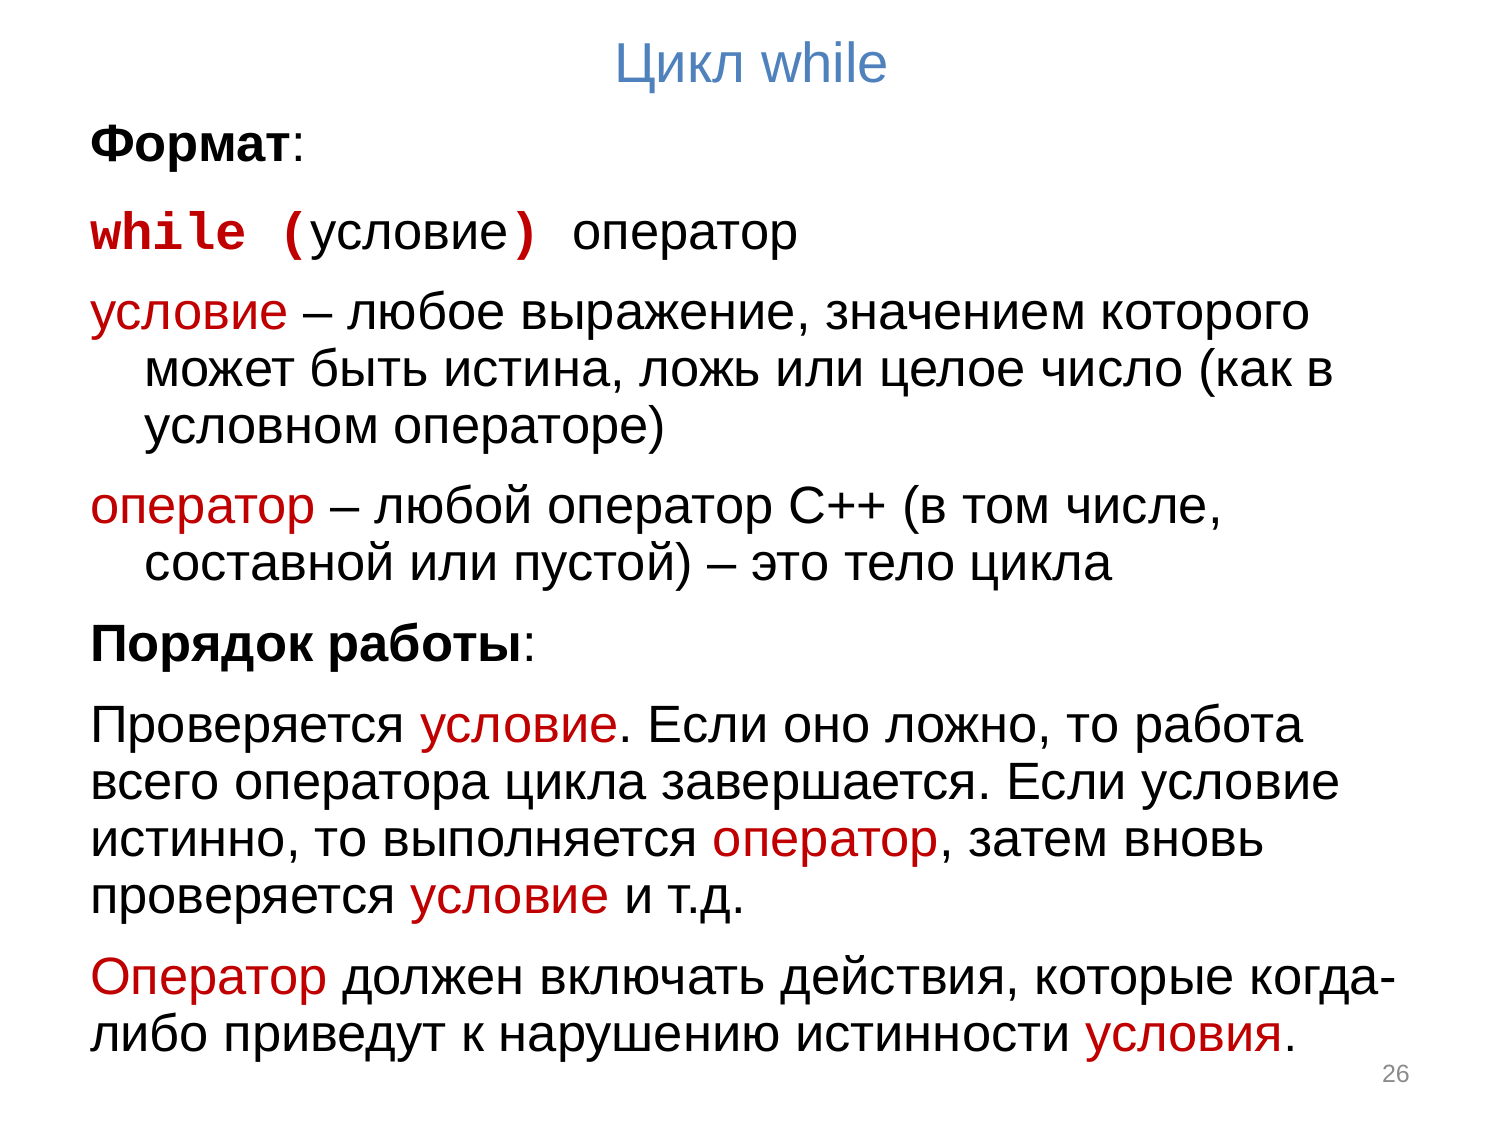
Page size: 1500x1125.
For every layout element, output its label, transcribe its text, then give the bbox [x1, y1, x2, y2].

slide_number 26 [1074, 1042, 1425, 1103]
title Цикл while [76, 19, 1427, 102]
list Формат: while (условие) оператор условие – любое выражение, значением которого может быть истина, ложь или целое число (как в условном операторе) оператор – любой оператор С++ (в том числе, составной или пустой) – это тело цикла Порядок работы: Проверяется условие. Если оно ложно, то работа всего оператора цикла завершается. Если условие истинно, то выполняется оператор, затем вновь проверяется условие и т.д. Оператор должен включать действия, которые когда-либо приведут к нарушению истинности условия. [75, 101, 1425, 1125]
